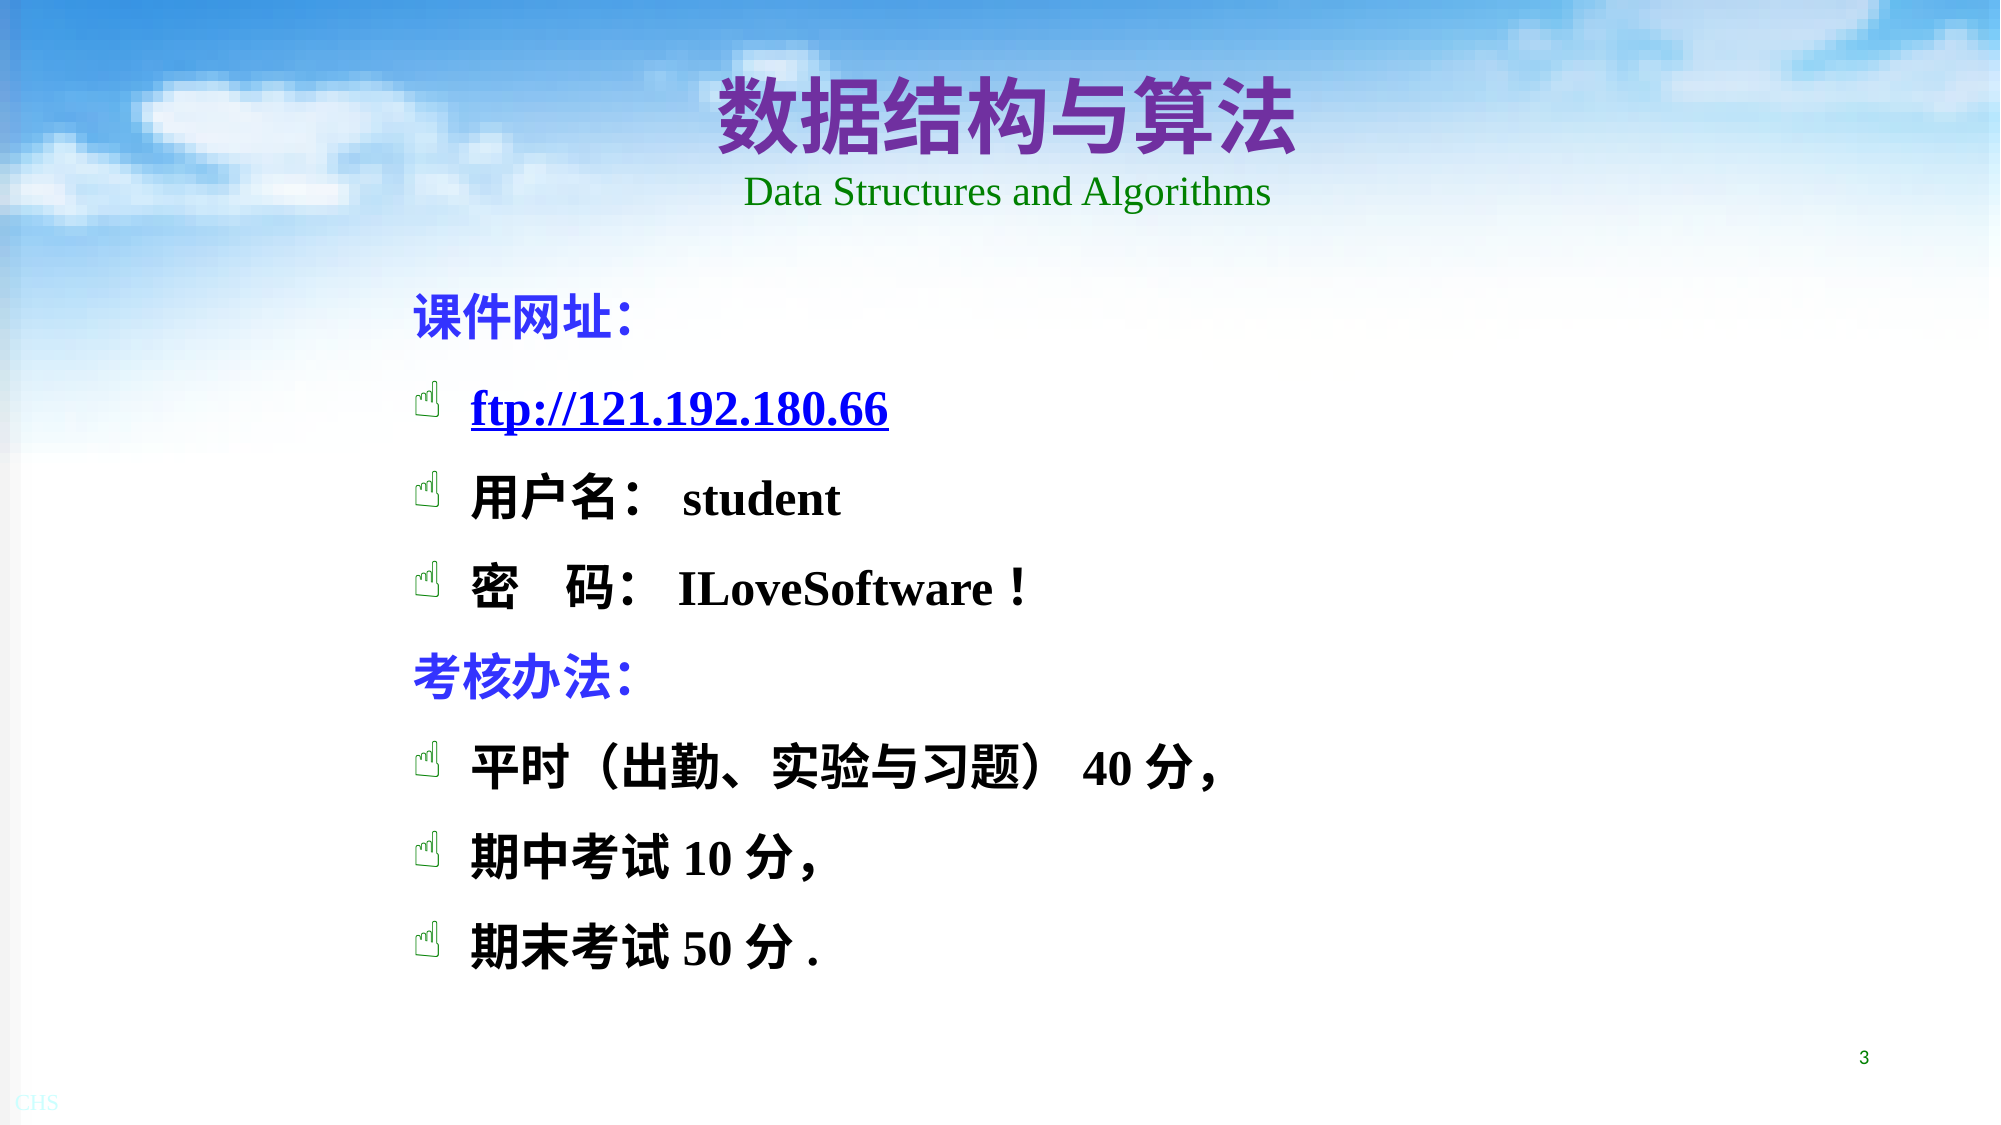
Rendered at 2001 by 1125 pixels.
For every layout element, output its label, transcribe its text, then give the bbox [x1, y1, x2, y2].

picture [0, 0, 2000, 1125]
slide_number 3 [1821, 1041, 1907, 1071]
list 课件网址： ftp://121.192.180.66 用户名：student 密 码：ILoveSoftware！ 考核办法： 平时（出勤、实验与习题）40分， 期中考试10分， 期末考试50分. [397, 255, 1599, 1037]
title 数据结构与算法 Data Structures and Algorithms [234, 44, 1782, 233]
